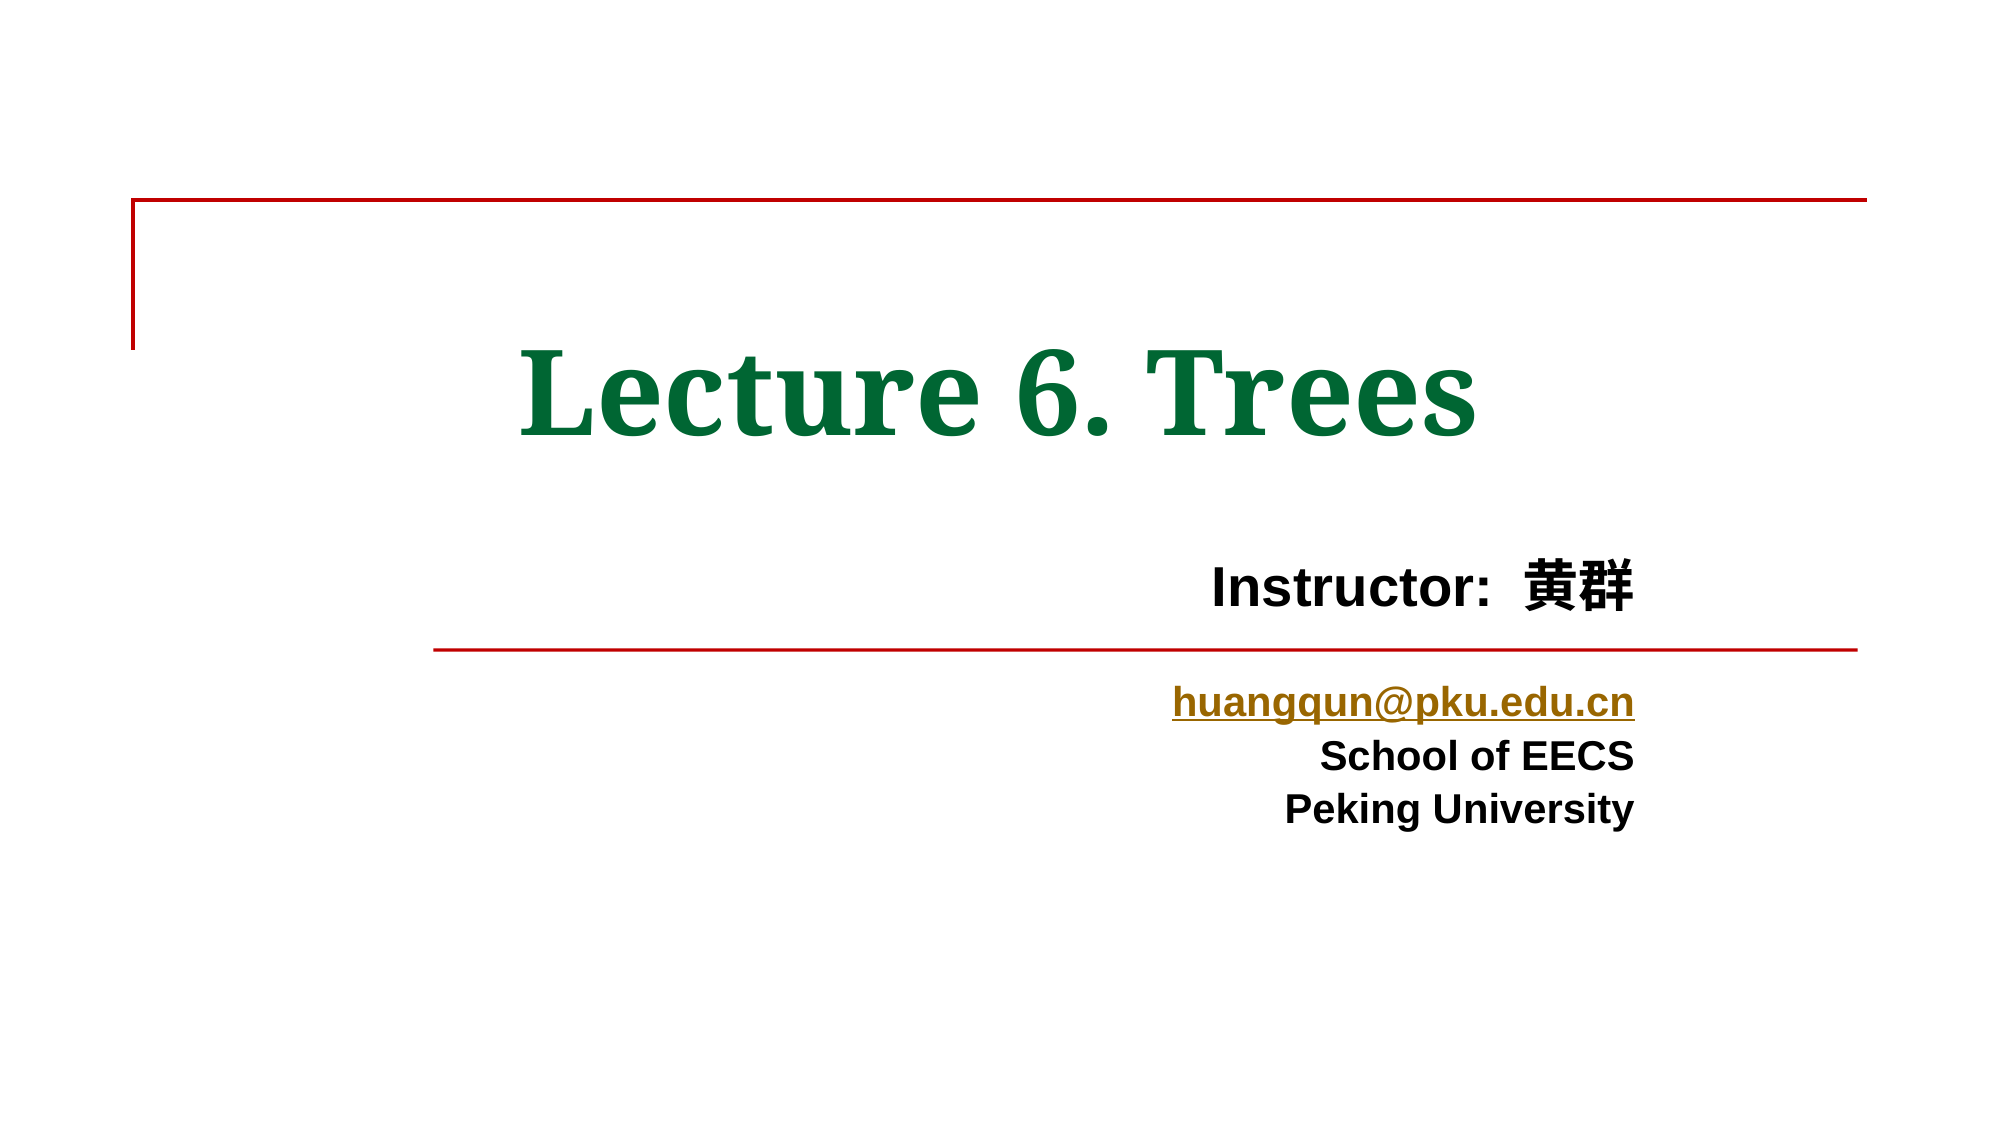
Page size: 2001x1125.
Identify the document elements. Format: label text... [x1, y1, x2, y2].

text_box Lecture 6. Trees [503, 308, 1495, 467]
subtitle Instructor: 黄群 huangqun@pku.edu.cn School of EECS Peking University [433, 550, 1650, 1036]
